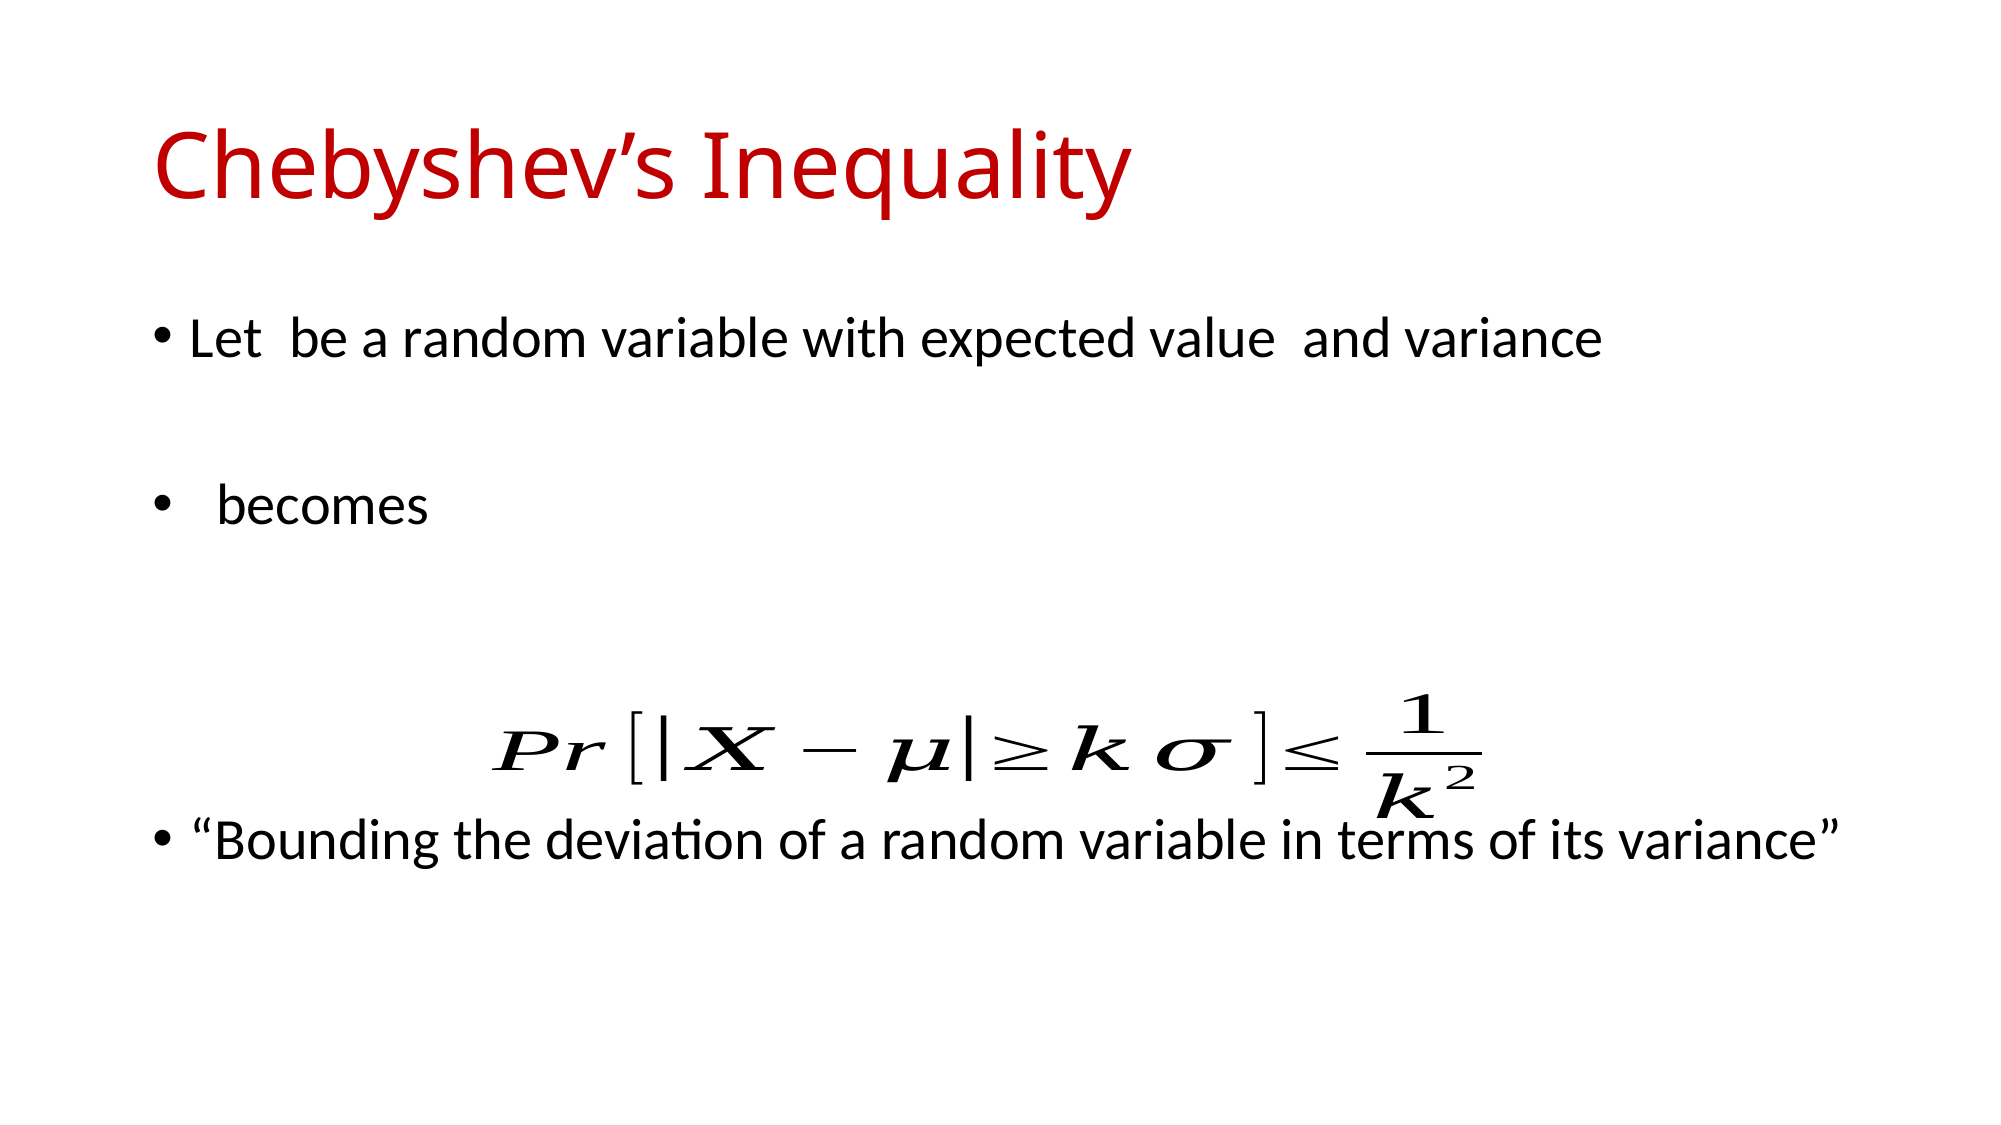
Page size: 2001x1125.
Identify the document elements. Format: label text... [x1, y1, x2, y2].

title Chebyshev’s Inequality [137, 59, 1863, 278]
